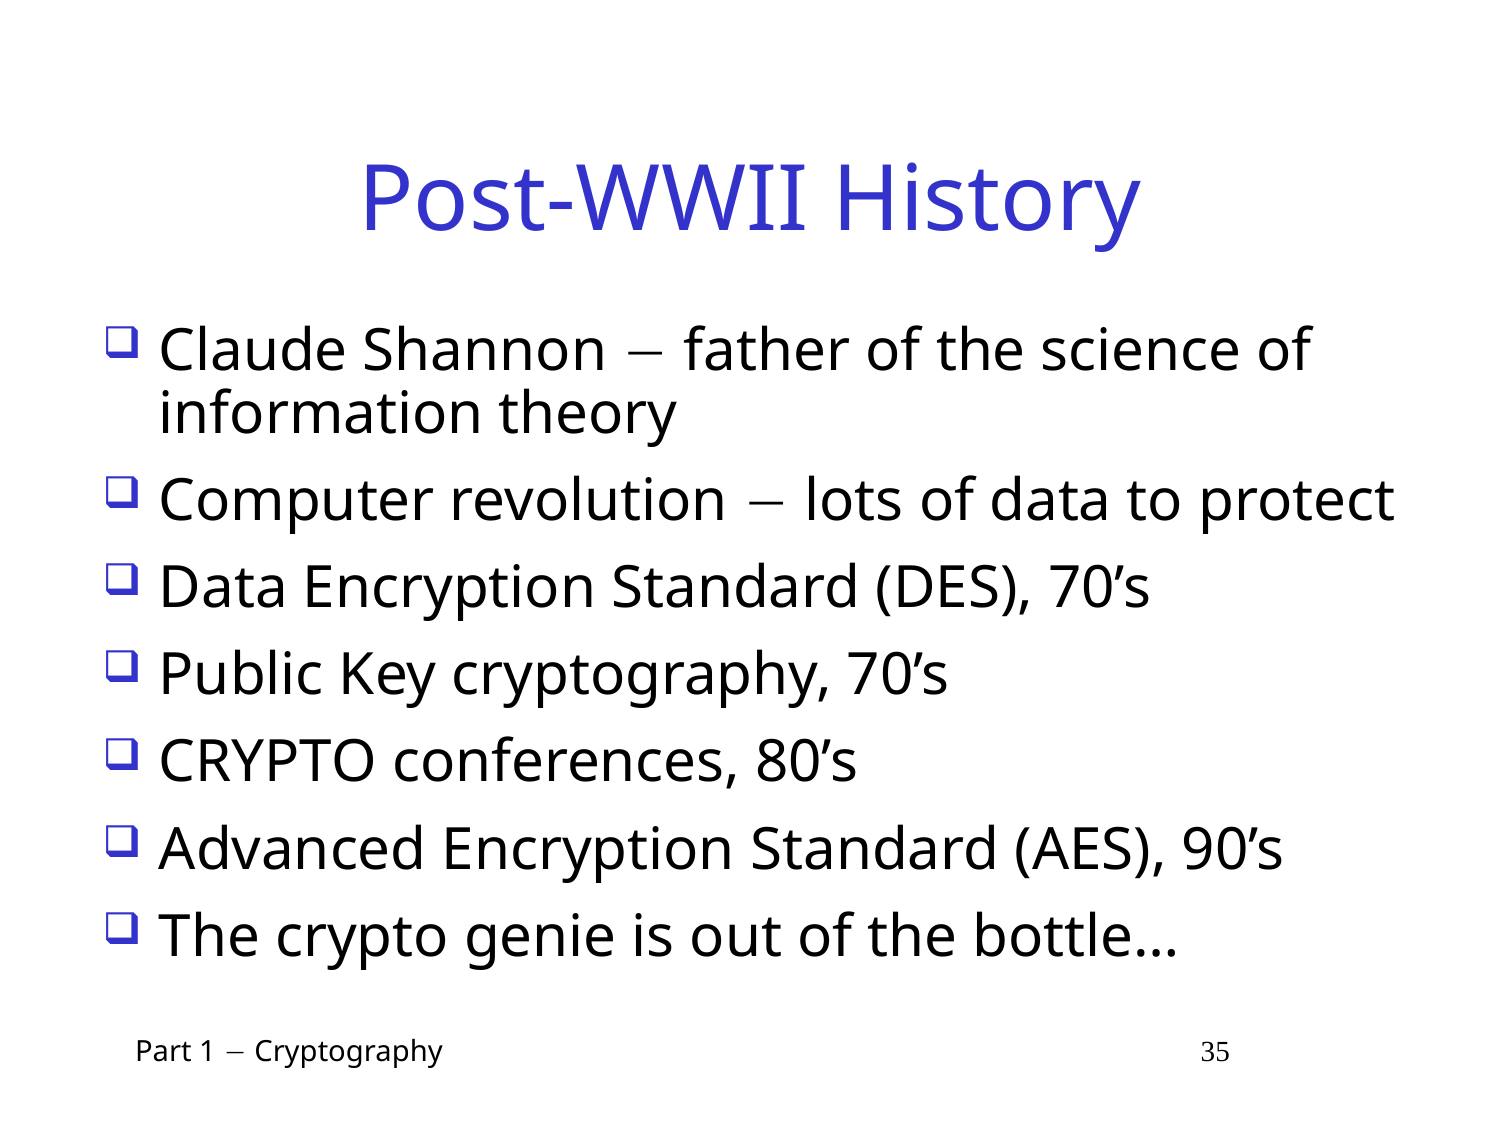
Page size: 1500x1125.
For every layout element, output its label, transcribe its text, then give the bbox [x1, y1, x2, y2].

title Post-WWII History [112, 99, 1388, 288]
footer Part 1  Cryptography 35 [112, 1024, 1401, 1101]
list Claude Shannon  father of the science of information theory Computer revolution  lots of data to protect Data Encryption Standard (DES), 70’s Public Key cryptography, 70’s CRYPTO conferences, 80’s Advanced Encryption Standard (AES), 90’s The crypto genie is out of the bottle… [87, 312, 1451, 1013]
